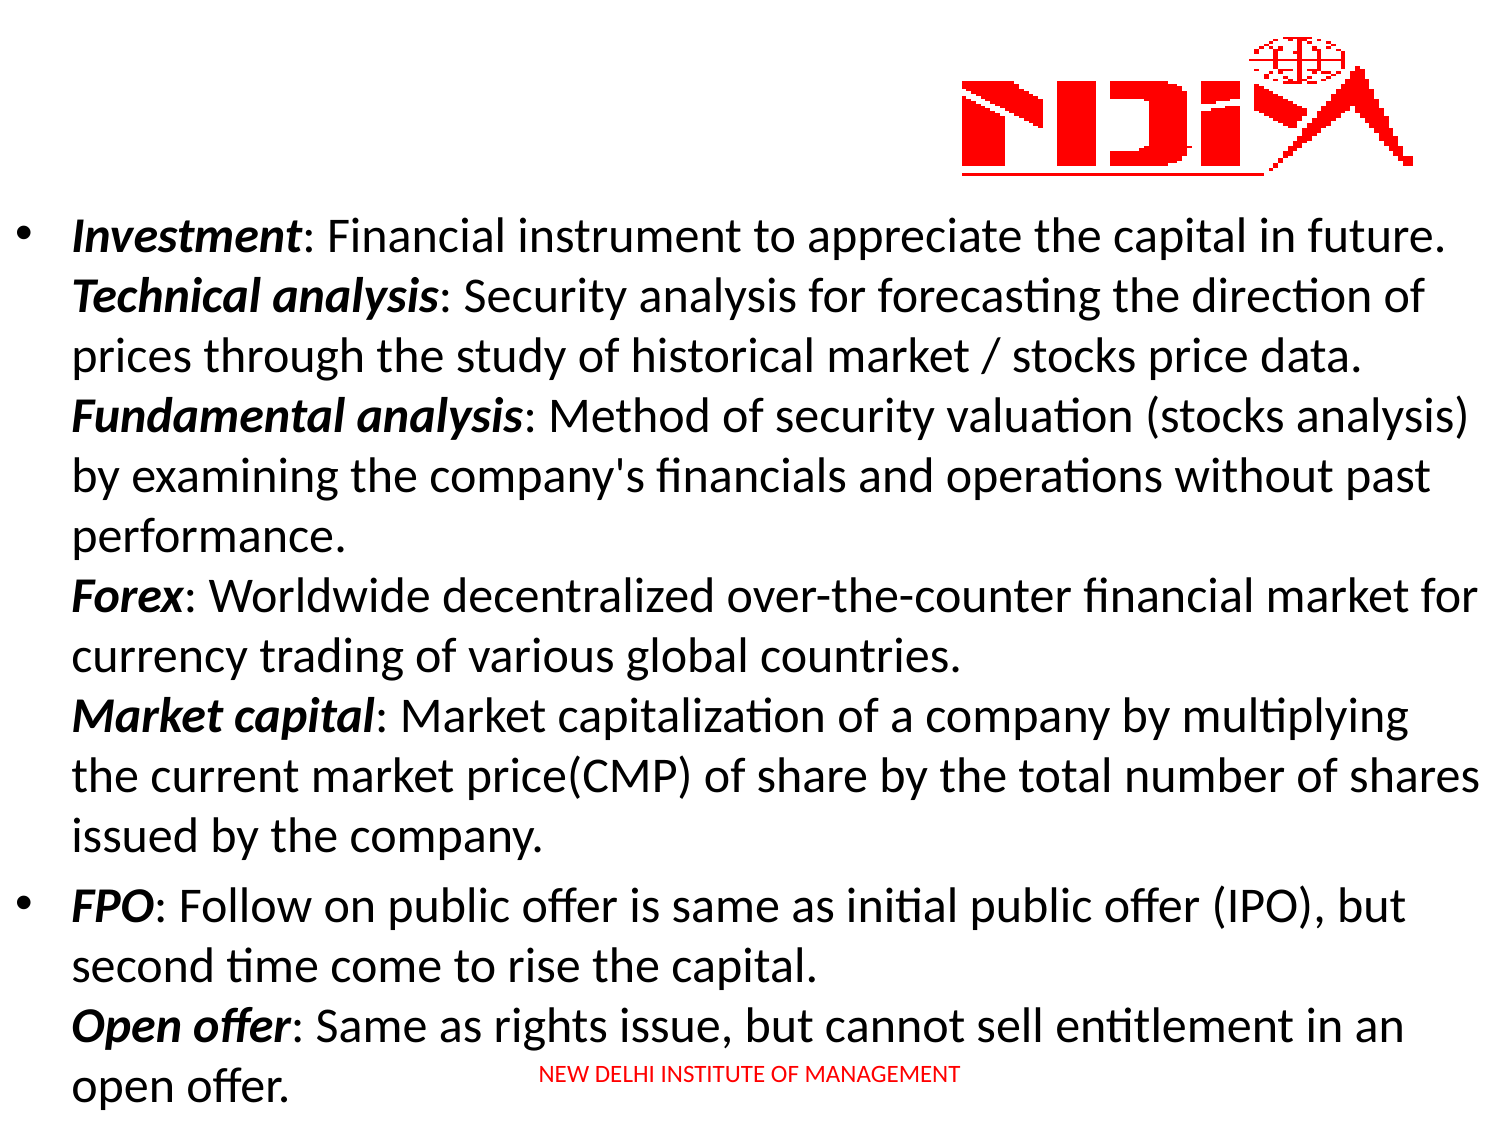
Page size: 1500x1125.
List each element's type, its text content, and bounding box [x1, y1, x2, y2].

list Investment: Financial instrument to appreciate the capital in future. Technical analysis: Security analysis for forecasting the direction of prices through the study of historical market / stocks price data. Fundamental analysis: Method of security valuation (stocks analysis) by examining the company's financials and operations without past performance. Forex: Worldwide decentralized over-the-counter financial market for currency trading of various global countries. Market capital: Market capitalization of a company by multiplying the current market price(CMP) of share by the total number of shares issued by the company. FPO: Follow on public offer is same as initial public offer (IPO), but second time come to rise the capital. Open offer: Same as rights issue, but cannot sell entitlement in an open offer. [0, 124, 1500, 1125]
picture [962, 37, 1413, 177]
footer NEW DELHI INSTITUTE OF MANAGEMENT [512, 1042, 988, 1103]
